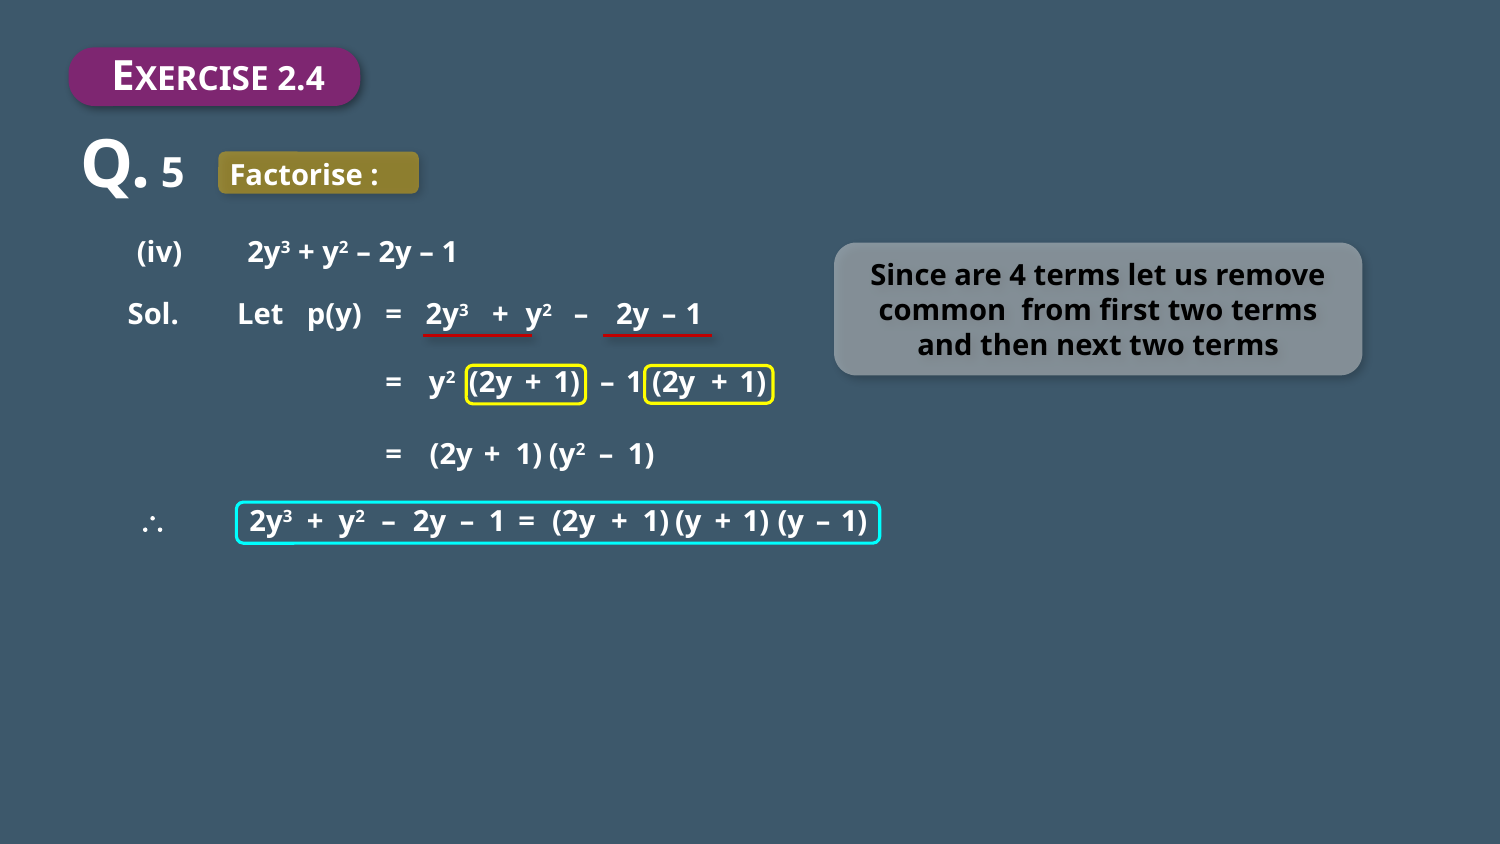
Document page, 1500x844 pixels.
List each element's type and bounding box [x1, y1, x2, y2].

text_box [0, 0, 1500, 844]
